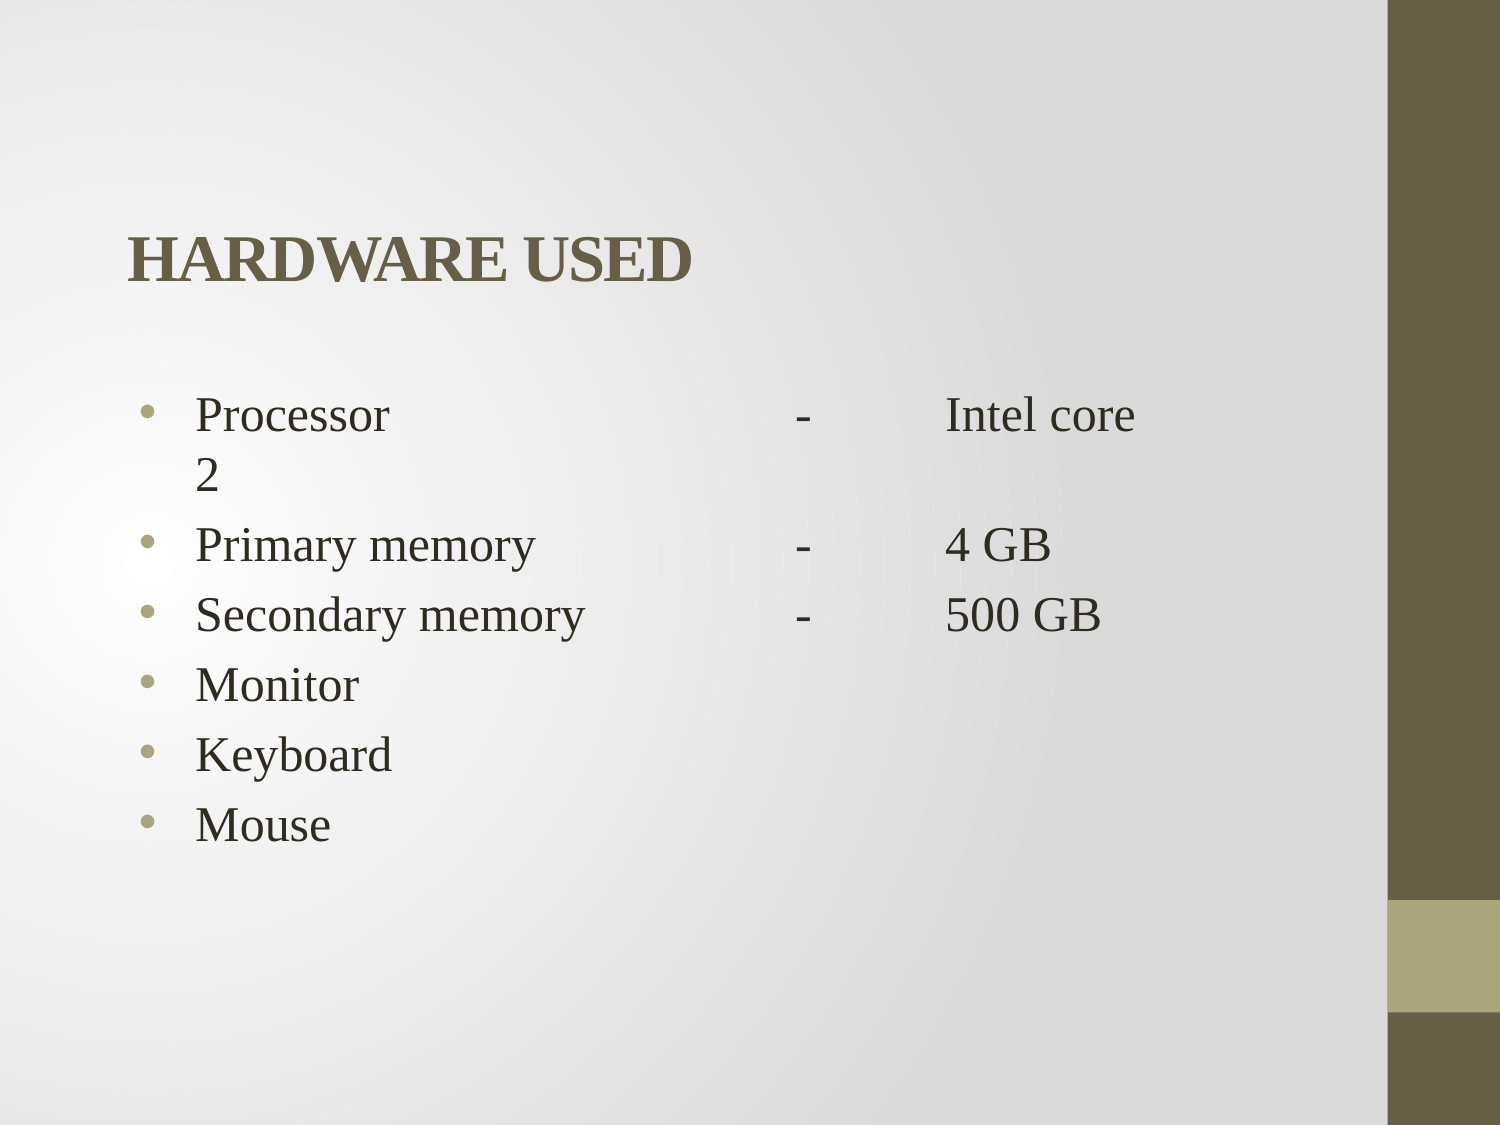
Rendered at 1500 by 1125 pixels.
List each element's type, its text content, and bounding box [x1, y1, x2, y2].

title HARDWARE USED [112, 101, 1350, 303]
subtitle Processor - Intel core 2 Primary memory - 4 GB Secondary memory - 500 GB Monitor Keyboard Mouse [123, 373, 1184, 941]
